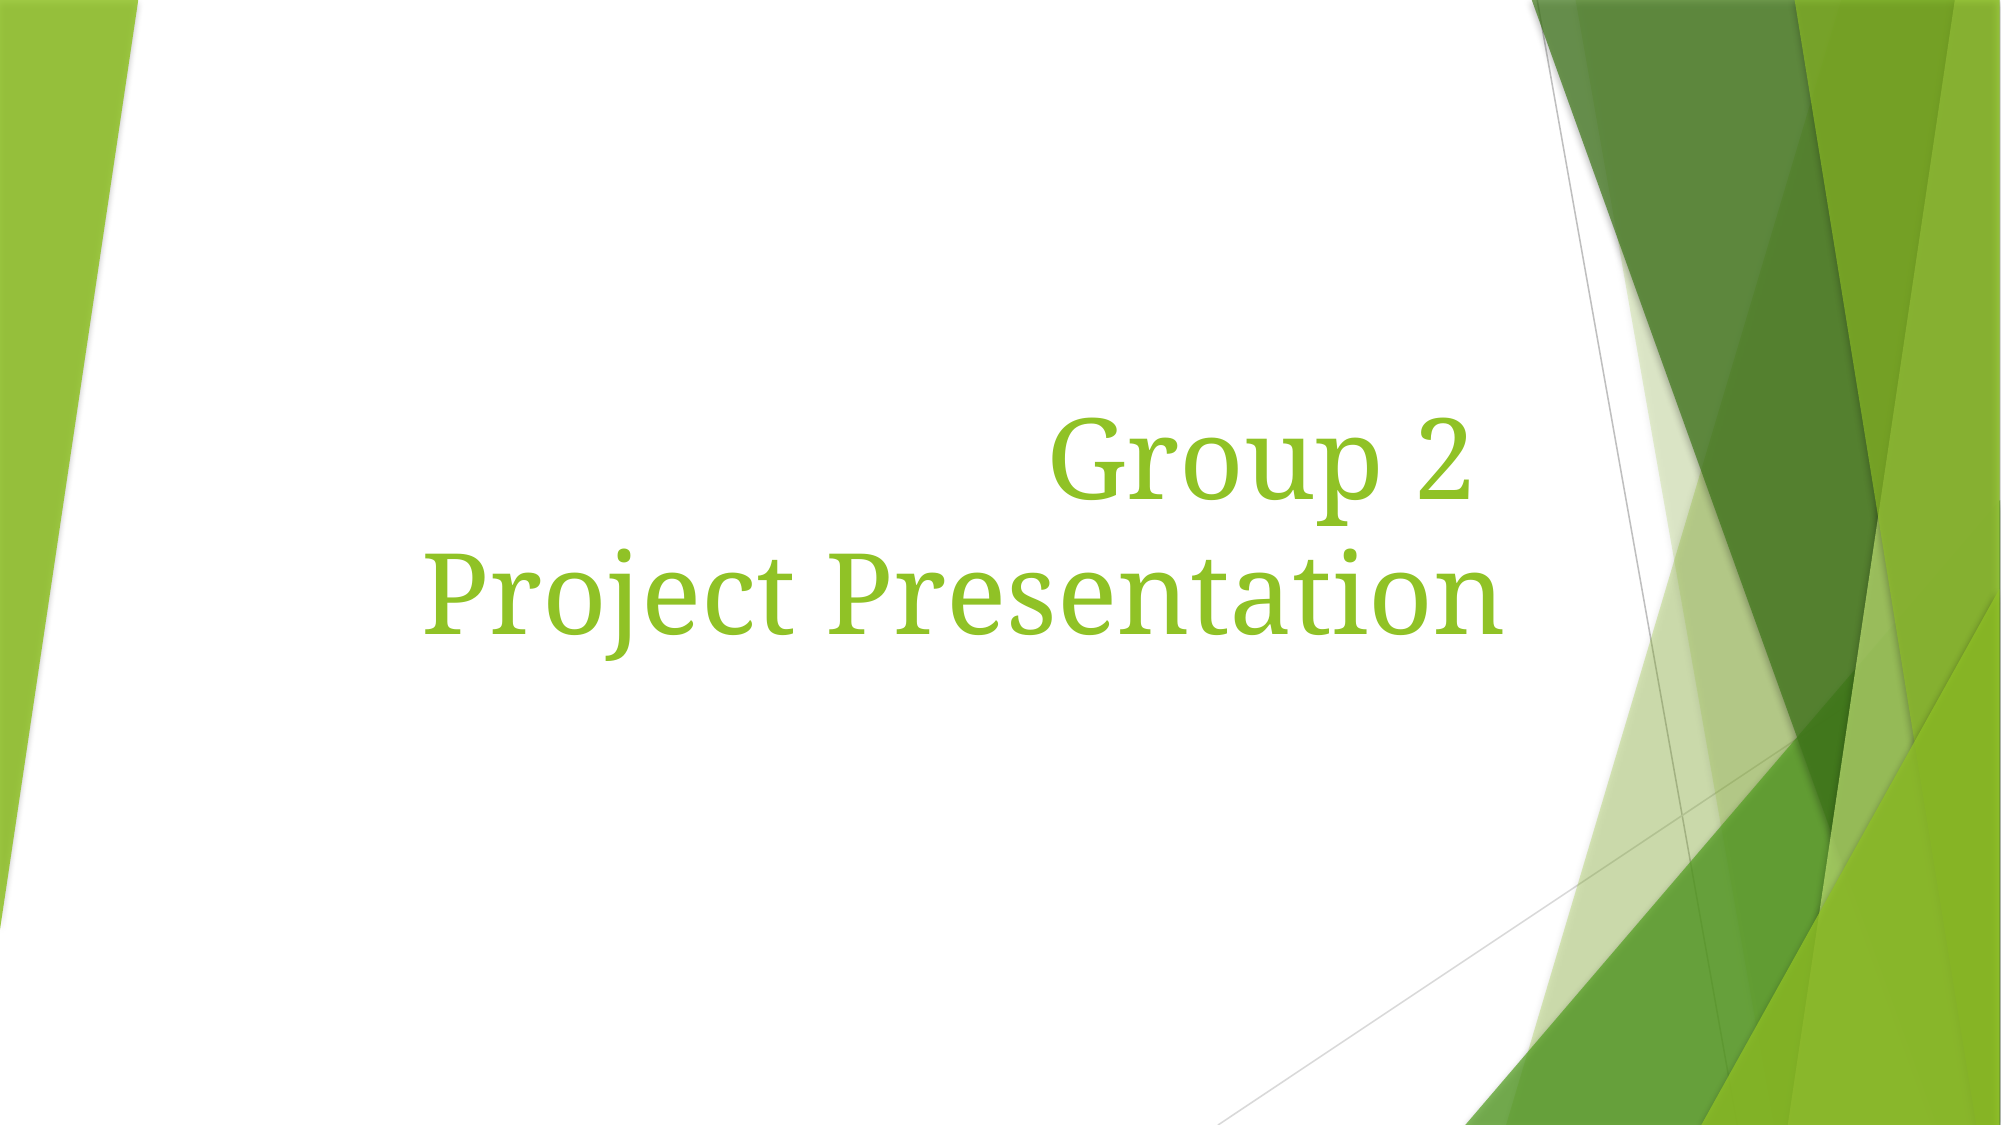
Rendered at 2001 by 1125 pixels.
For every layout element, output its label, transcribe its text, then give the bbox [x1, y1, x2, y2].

title Group 2 Project Presentation [247, 394, 1522, 665]
